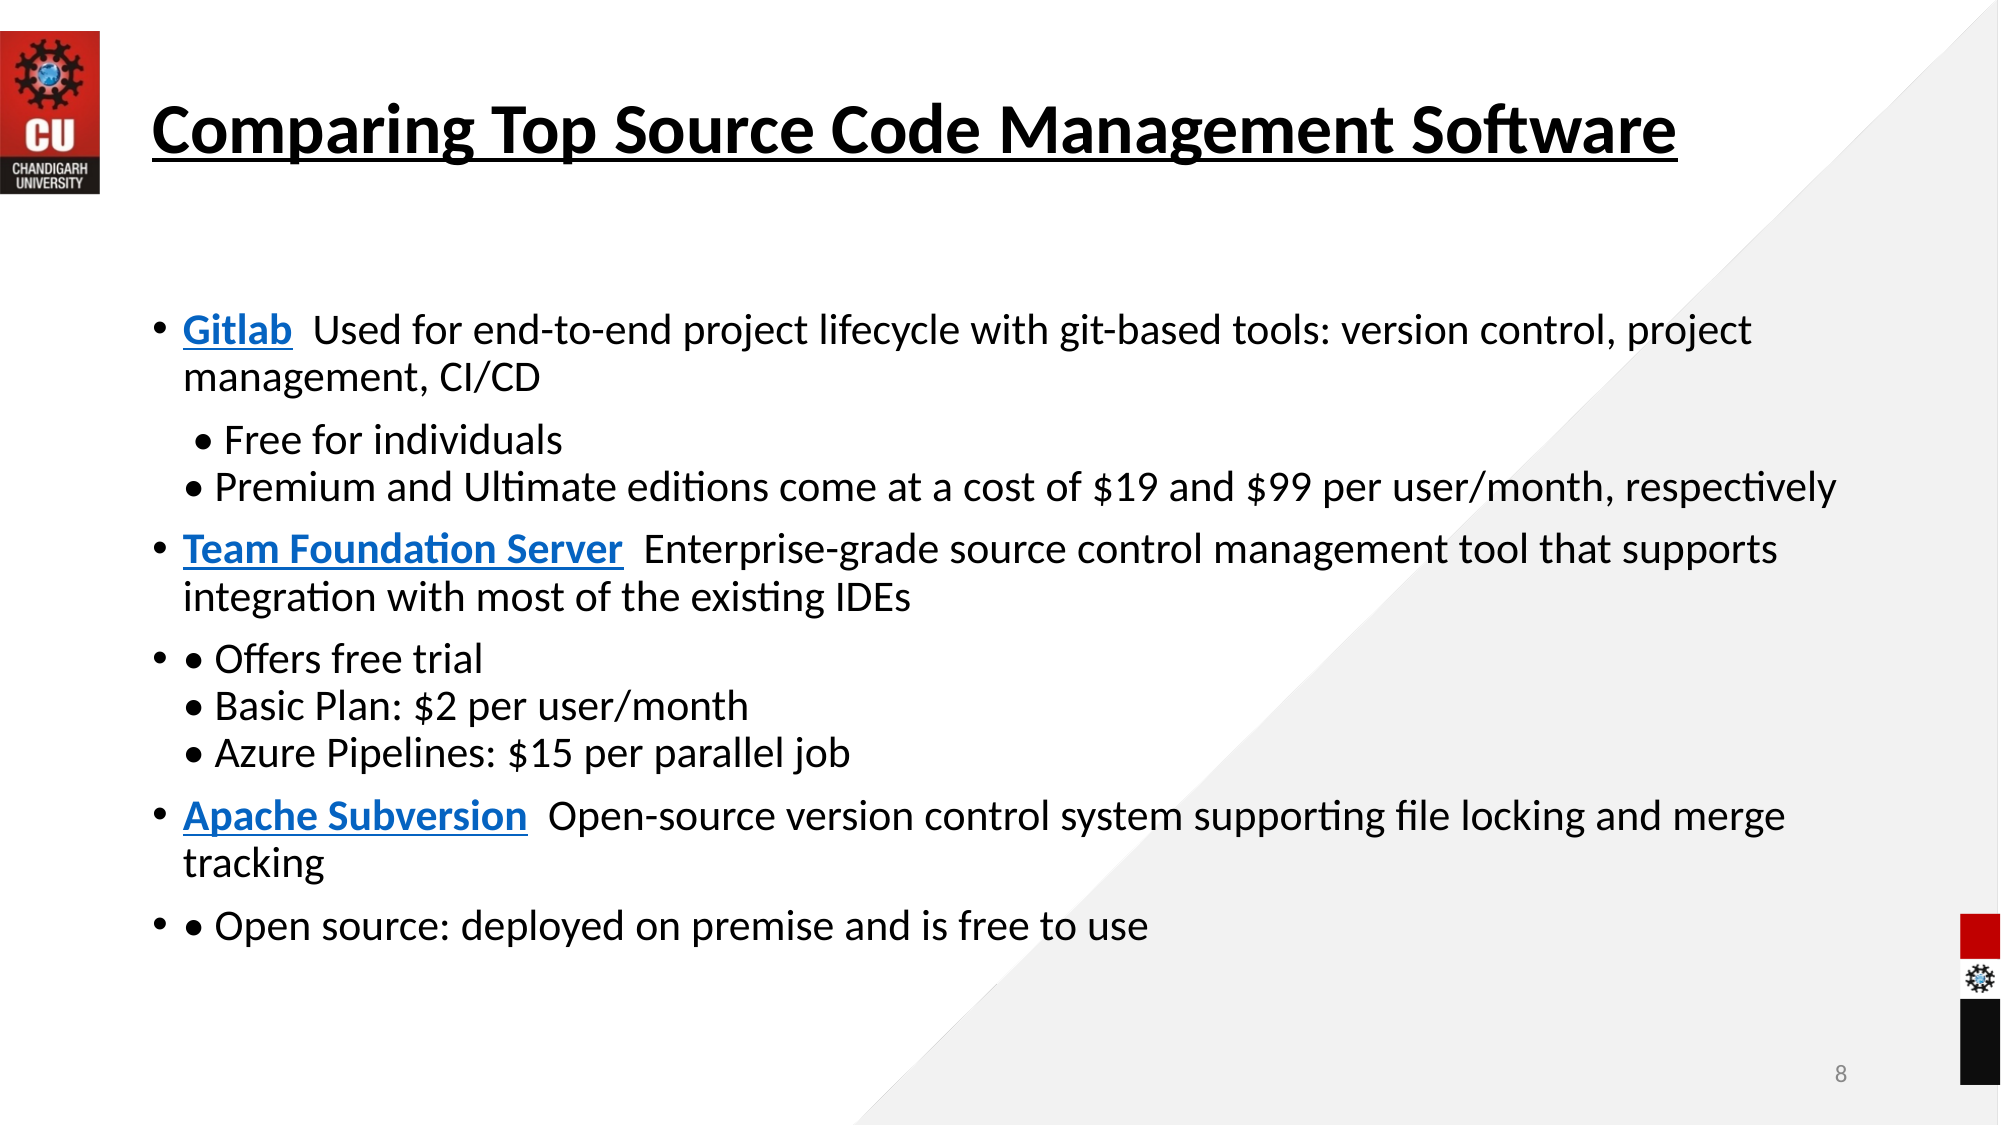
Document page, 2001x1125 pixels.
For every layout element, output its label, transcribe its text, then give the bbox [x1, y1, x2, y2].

slide_number 8 [1412, 1042, 1863, 1103]
list Gitlab Used for end-to-end project lifecycle with git-based tools: version control, project management, CI/CD • Free for individuals • Premium and Ultimate editions come at a cost of $19 and $99 per user/month, respectively Team Foundation Server Enterprise-grade source control management tool that supports integration with most of the existing IDEs • Offers free trial • Basic Plan: $2 per user/month • Azure Pipelines: $15 per parallel job Apache Subversion Open-source version control system supporting file locking and merge tracking • Open source: deployed on premise and is free to use [137, 299, 1863, 1014]
picture [0, 0, 2001, 1125]
title Comparing Top Source Code Management Software [137, 59, 1863, 278]
